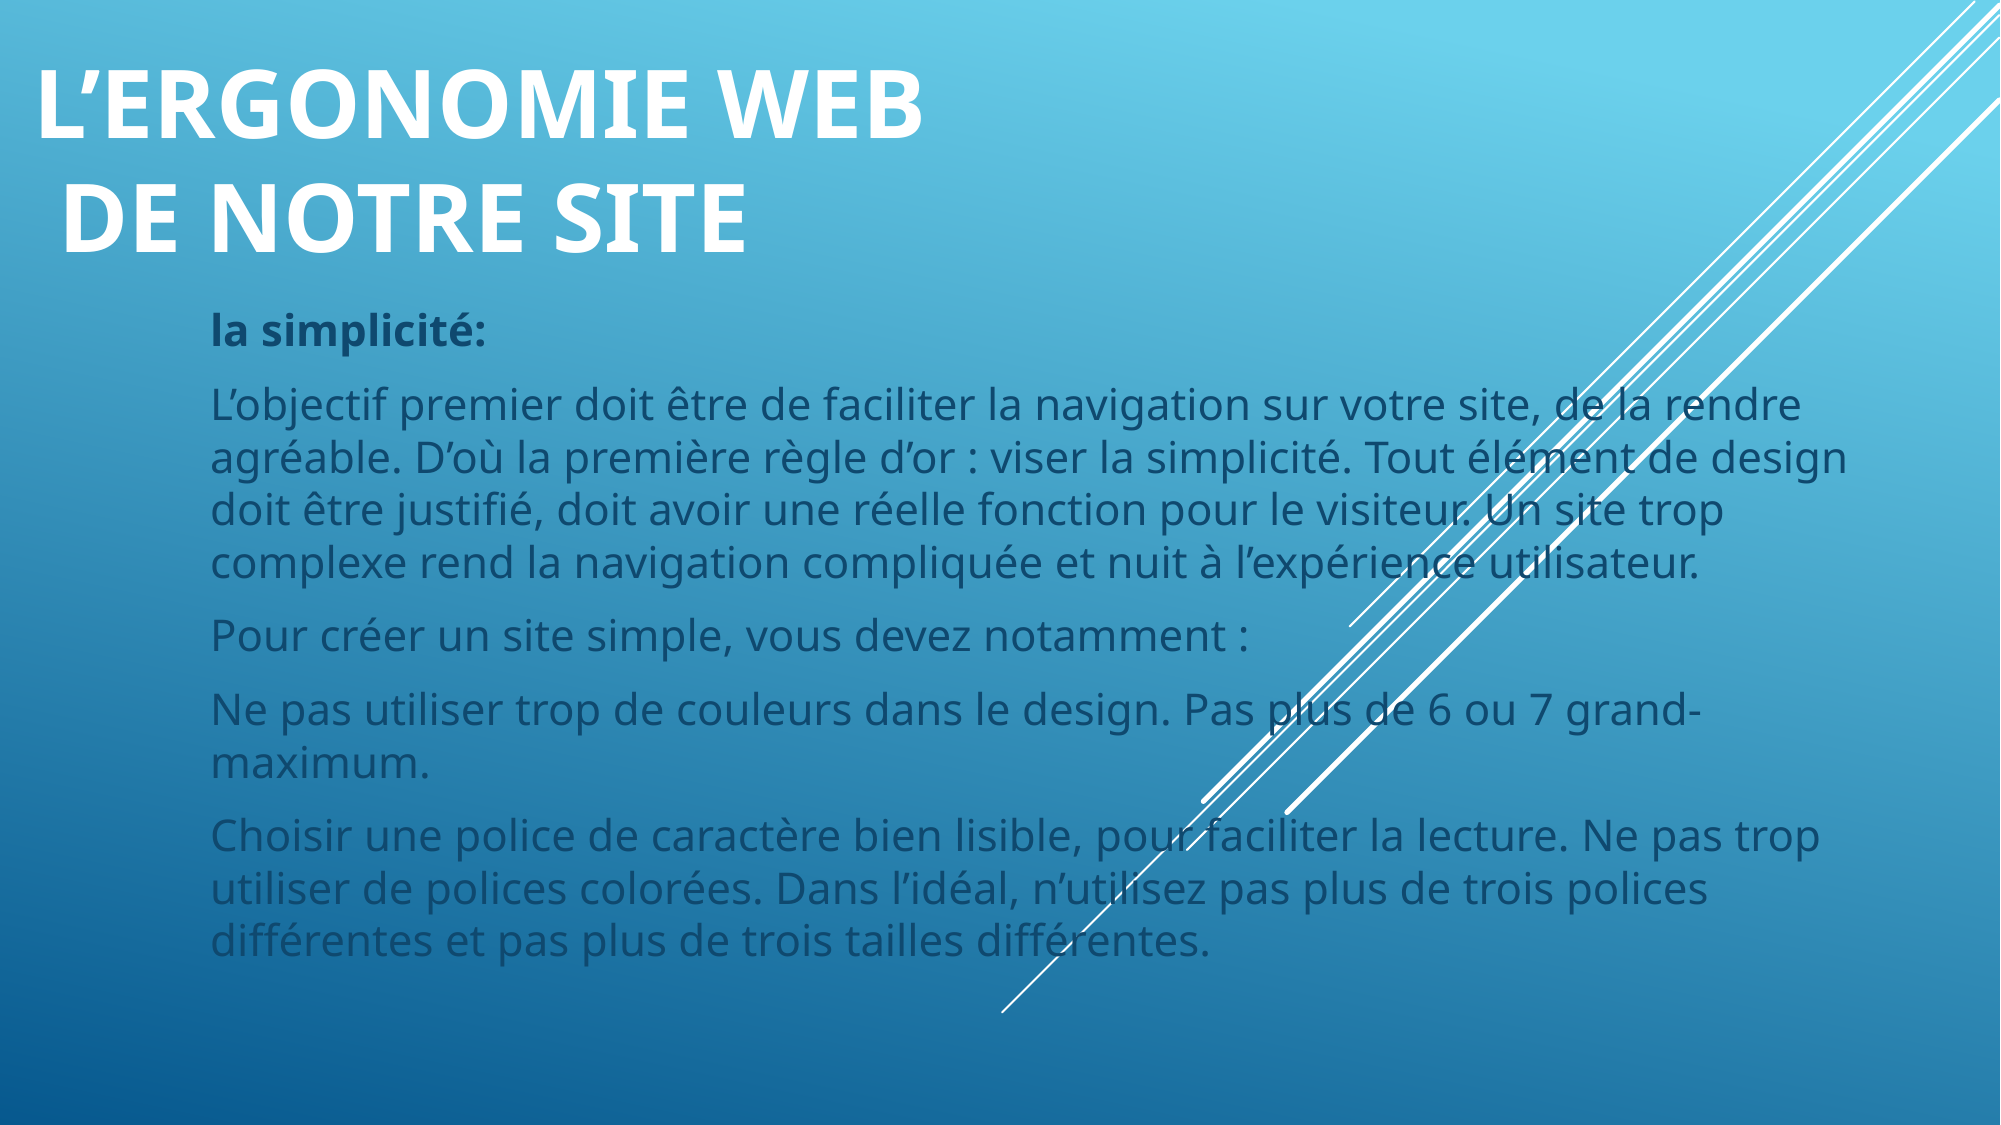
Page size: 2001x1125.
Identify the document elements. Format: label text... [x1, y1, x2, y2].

title L’ergonomie web de notre site [18, 35, 1405, 279]
subtitle la simplicité: L’objectif premier doit être de faciliter la navigation sur votre site, de la rendre agréable. D’où la première règle d’or : viser la simplicité. Tout élément de design doit être justifié, doit avoir une réelle fonction pour le visiteur. Un site trop complexe rend la navigation compliquée et nuit à l’expérience utilisateur. Pour créer un site simple, vous devez notamment : Ne pas utiliser trop de couleurs dans le design. Pas plus de 6 ou 7 grand-maximum. Choisir une police de caractère bien lisible, pour faciliter la lecture. Ne pas trop utiliser de polices colorées. Dans l’idéal, n’utilisez pas plus de trois polices différentes et pas plus de trois tailles différentes. [195, 295, 1920, 1062]
